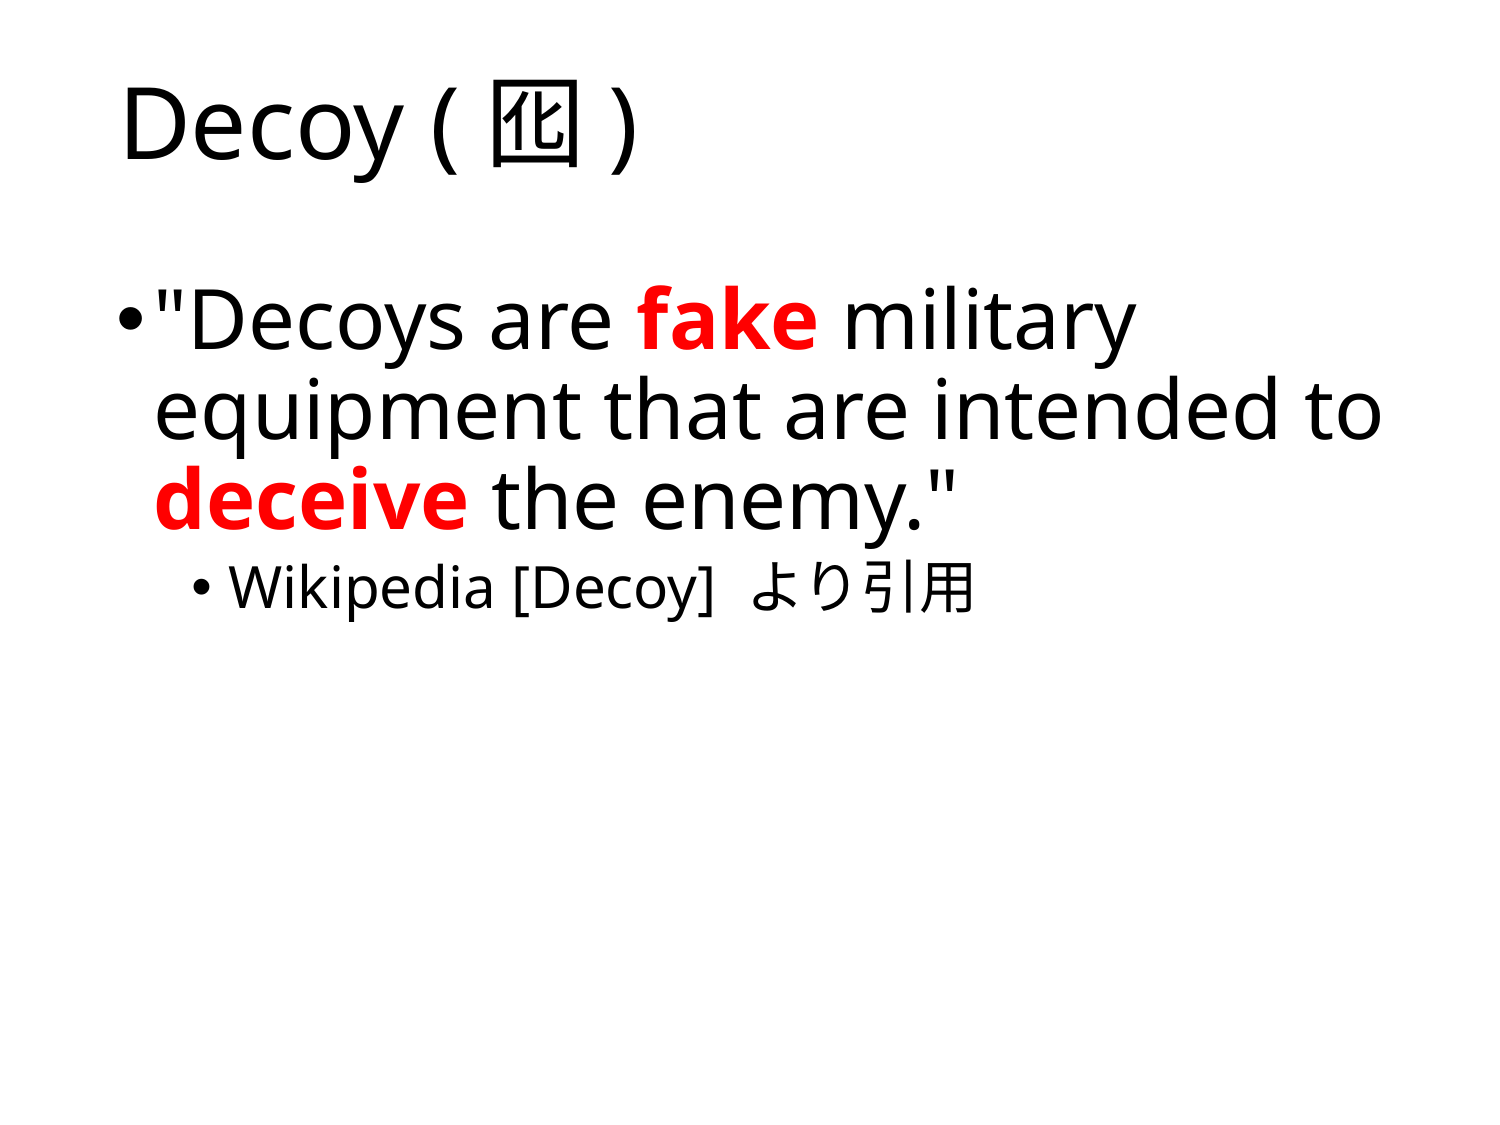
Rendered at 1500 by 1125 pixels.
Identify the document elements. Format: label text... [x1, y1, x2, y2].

title Decoy (囮) [103, 59, 1397, 194]
list "Decoys are fake military equipment that are intended to deceive the enemy." Wikipedia [Decoy] より引用 [101, 270, 1425, 569]
